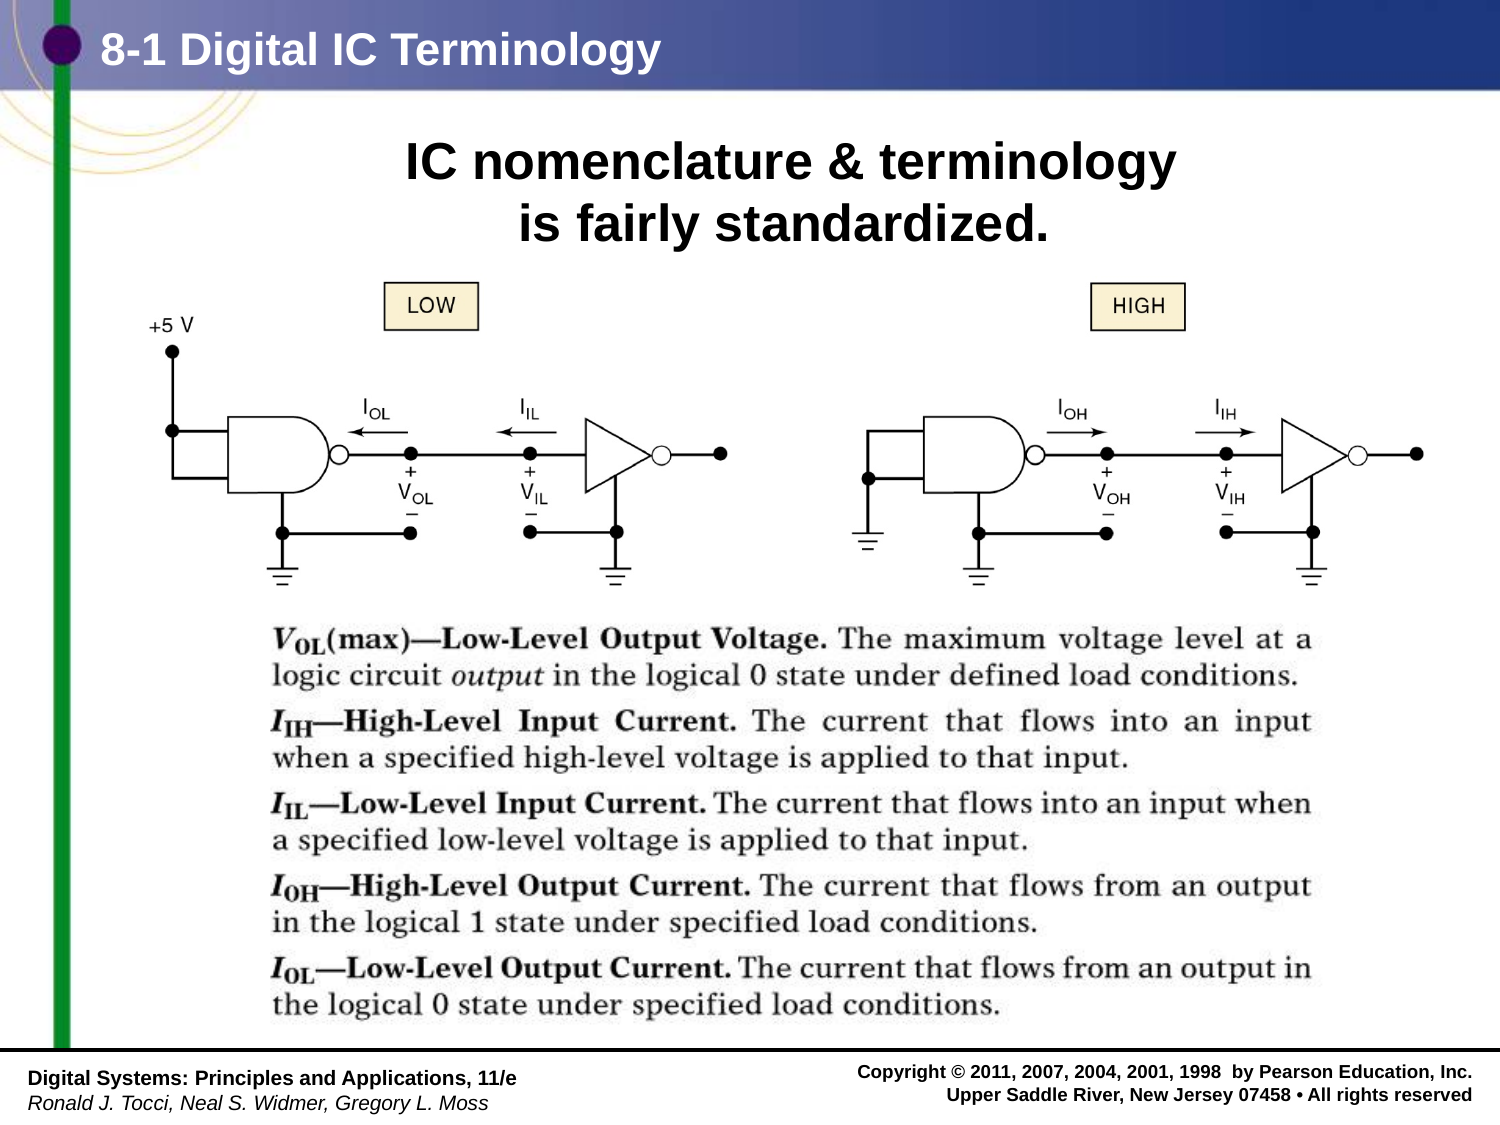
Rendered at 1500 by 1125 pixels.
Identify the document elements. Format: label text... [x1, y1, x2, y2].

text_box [198, 601, 1339, 1031]
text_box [136, 273, 1432, 595]
text_box Digital Systems: Principles and Applications, 11/e Ronald J. Tocci, Neal S. Widmer, Gregory L. Moss [12, 1046, 575, 1122]
list IC nomenclature & terminology is fairly standardized. [85, 119, 1498, 273]
title 8-1 Digital IC Terminology [85, 11, 1486, 119]
picture [0, 0, 1500, 1048]
